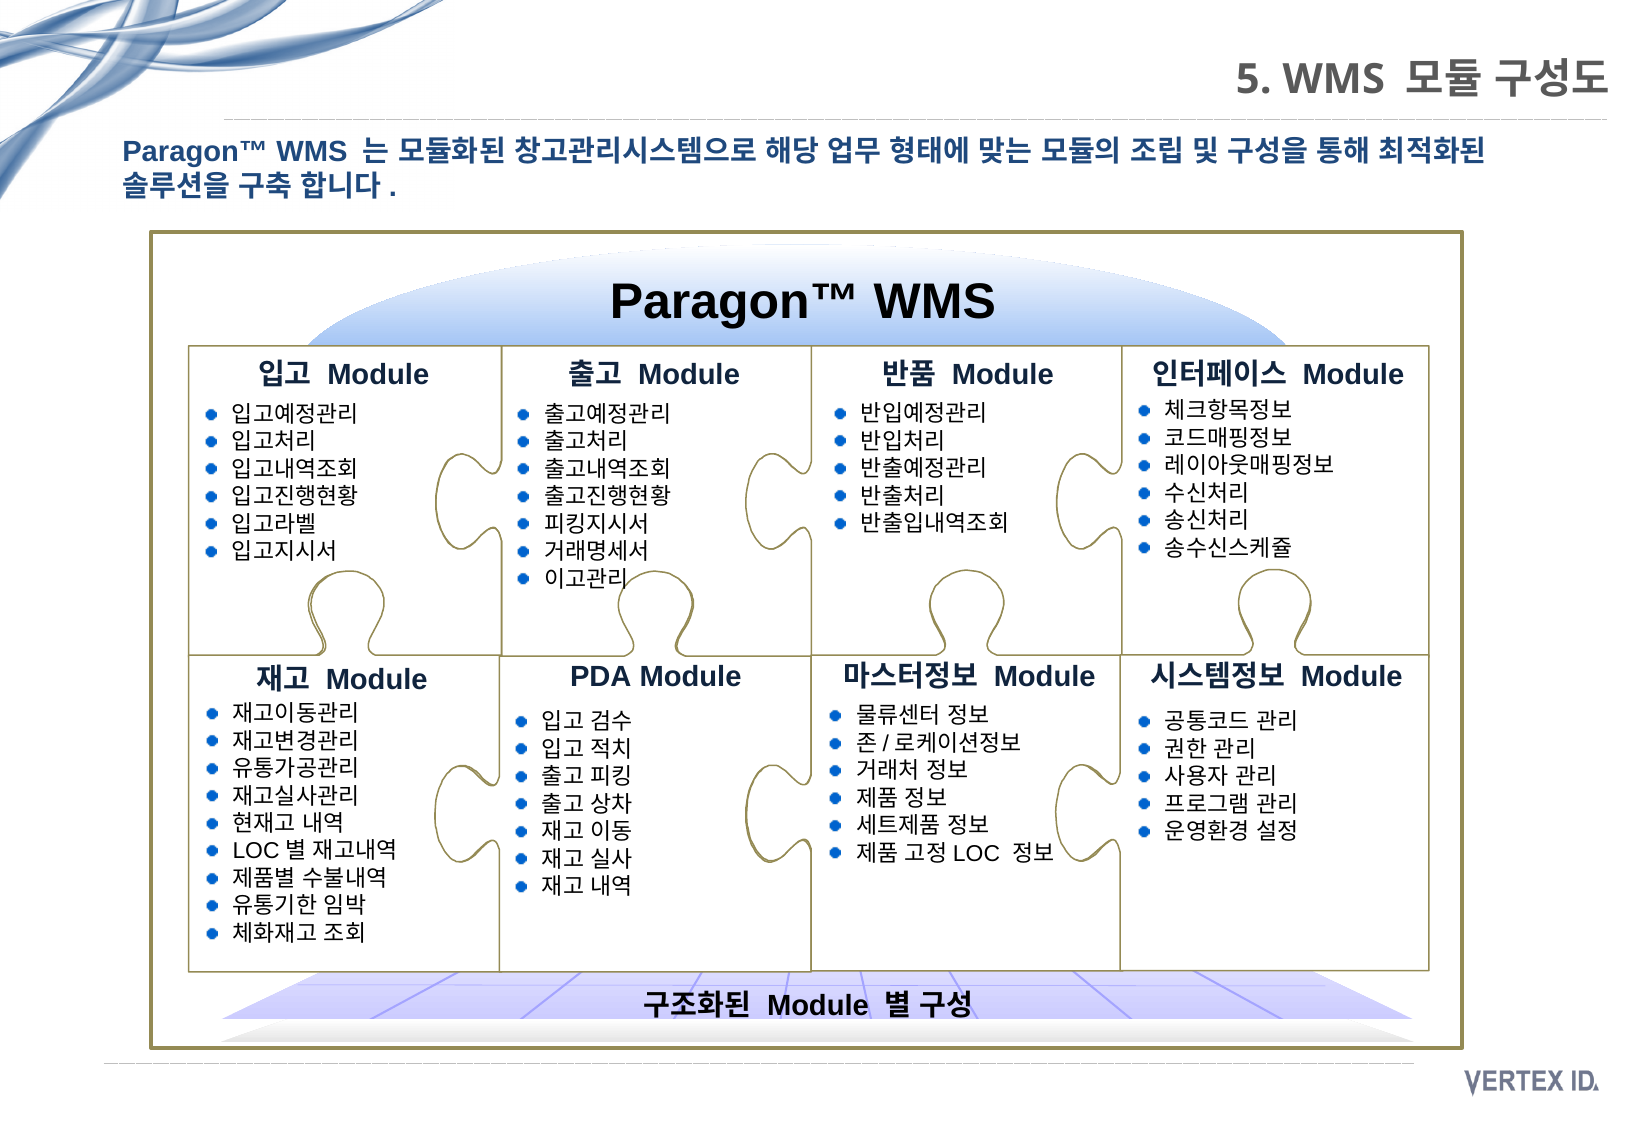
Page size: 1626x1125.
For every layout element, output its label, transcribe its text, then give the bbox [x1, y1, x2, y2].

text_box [220, 980, 1414, 1042]
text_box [188, 345, 1430, 973]
text_box [149, 230, 1464, 1050]
title 5. WMS 모듈 구성도 [162, 42, 1625, 111]
text_box Paragon™ WMS 는 모듈화된 창고관리시스템으로 해당 업무 형태에 맞는 모듈의 조립 및 구성을 통해 최적화된 솔루션을 구축 합니다. [107, 125, 1513, 211]
text_box [309, 244, 1285, 344]
text_box Paragon™ WMS [595, 261, 1011, 336]
